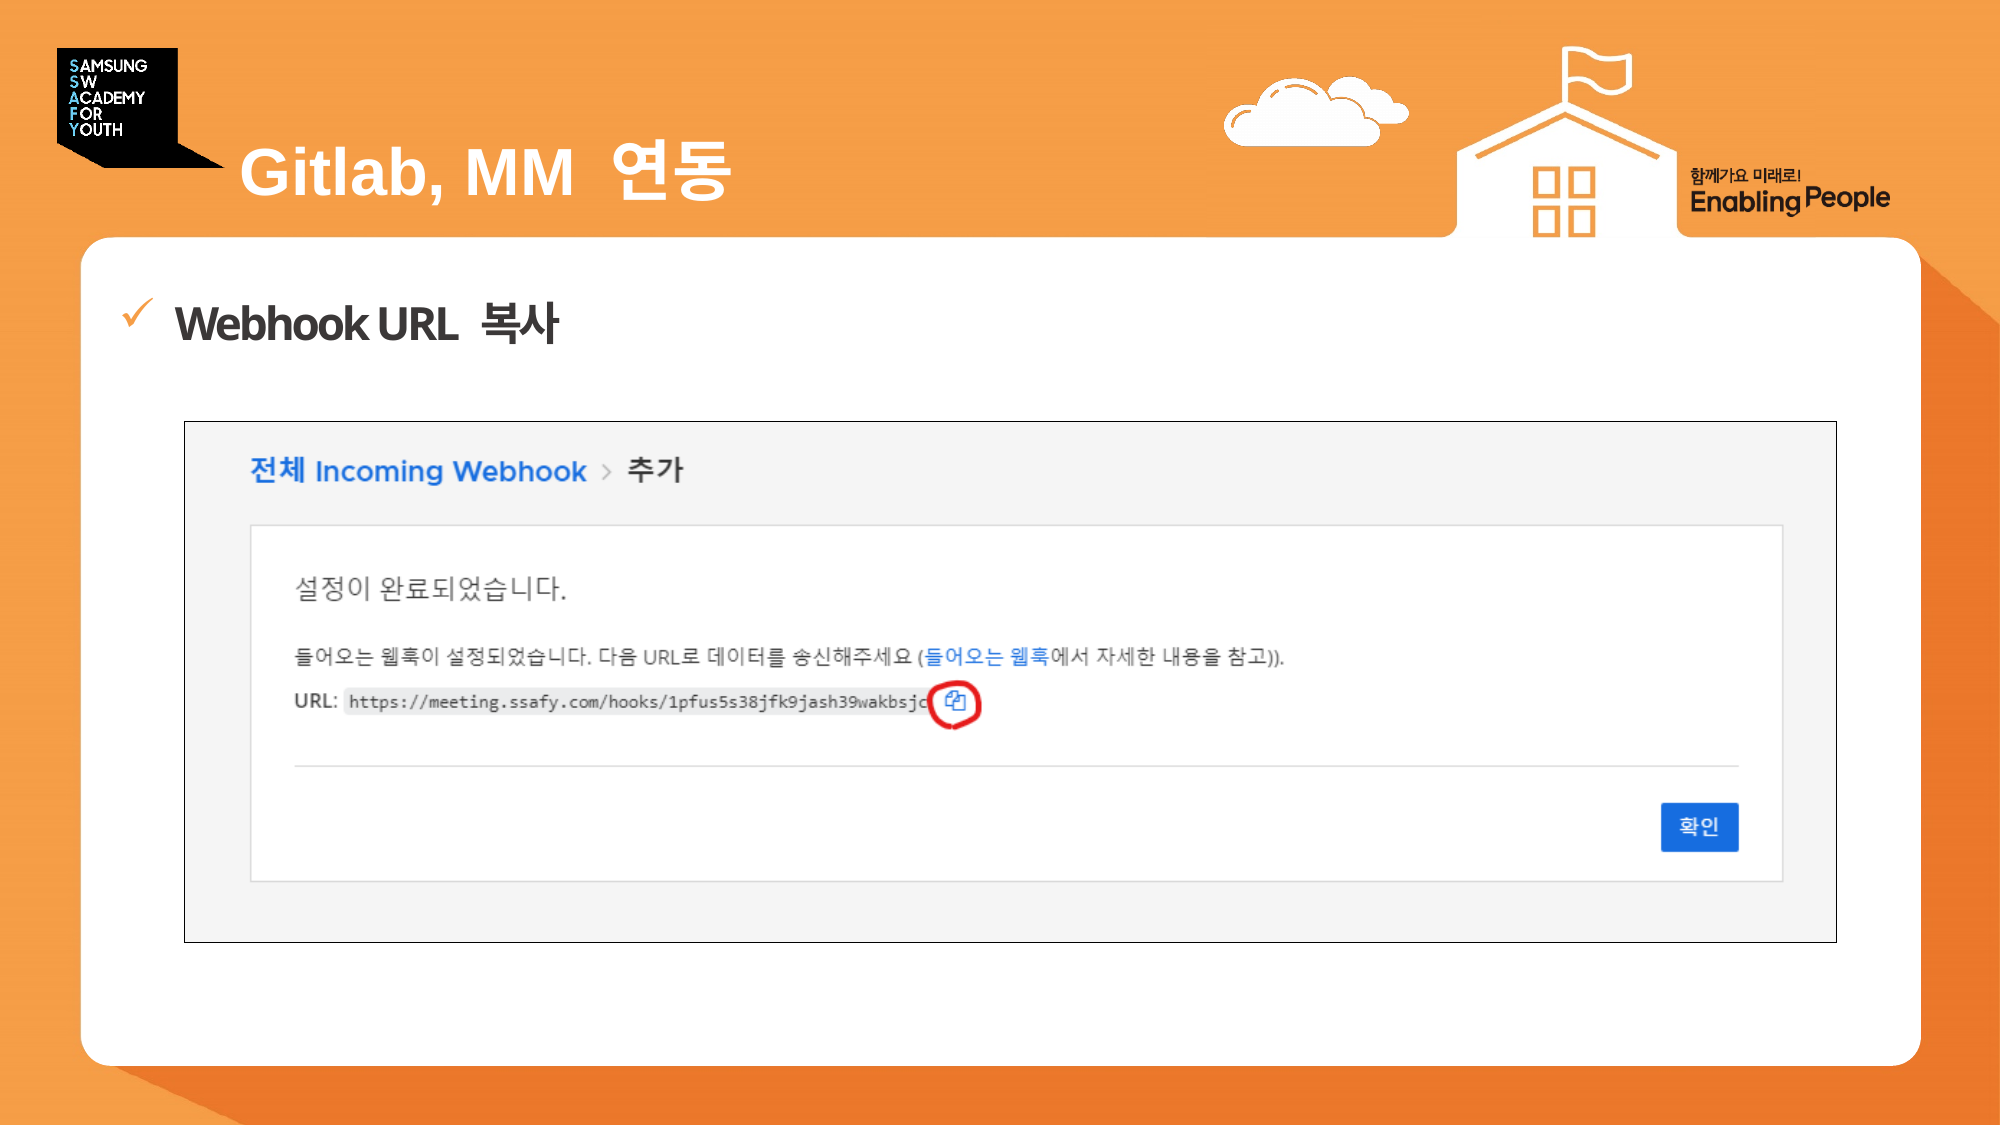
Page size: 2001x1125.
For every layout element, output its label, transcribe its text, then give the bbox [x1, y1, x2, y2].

text_box Webhook URL 복사 [118, 267, 1296, 350]
picture [0, 0, 2000, 1125]
title Gitlab, MM 연동 [224, 130, 1296, 215]
